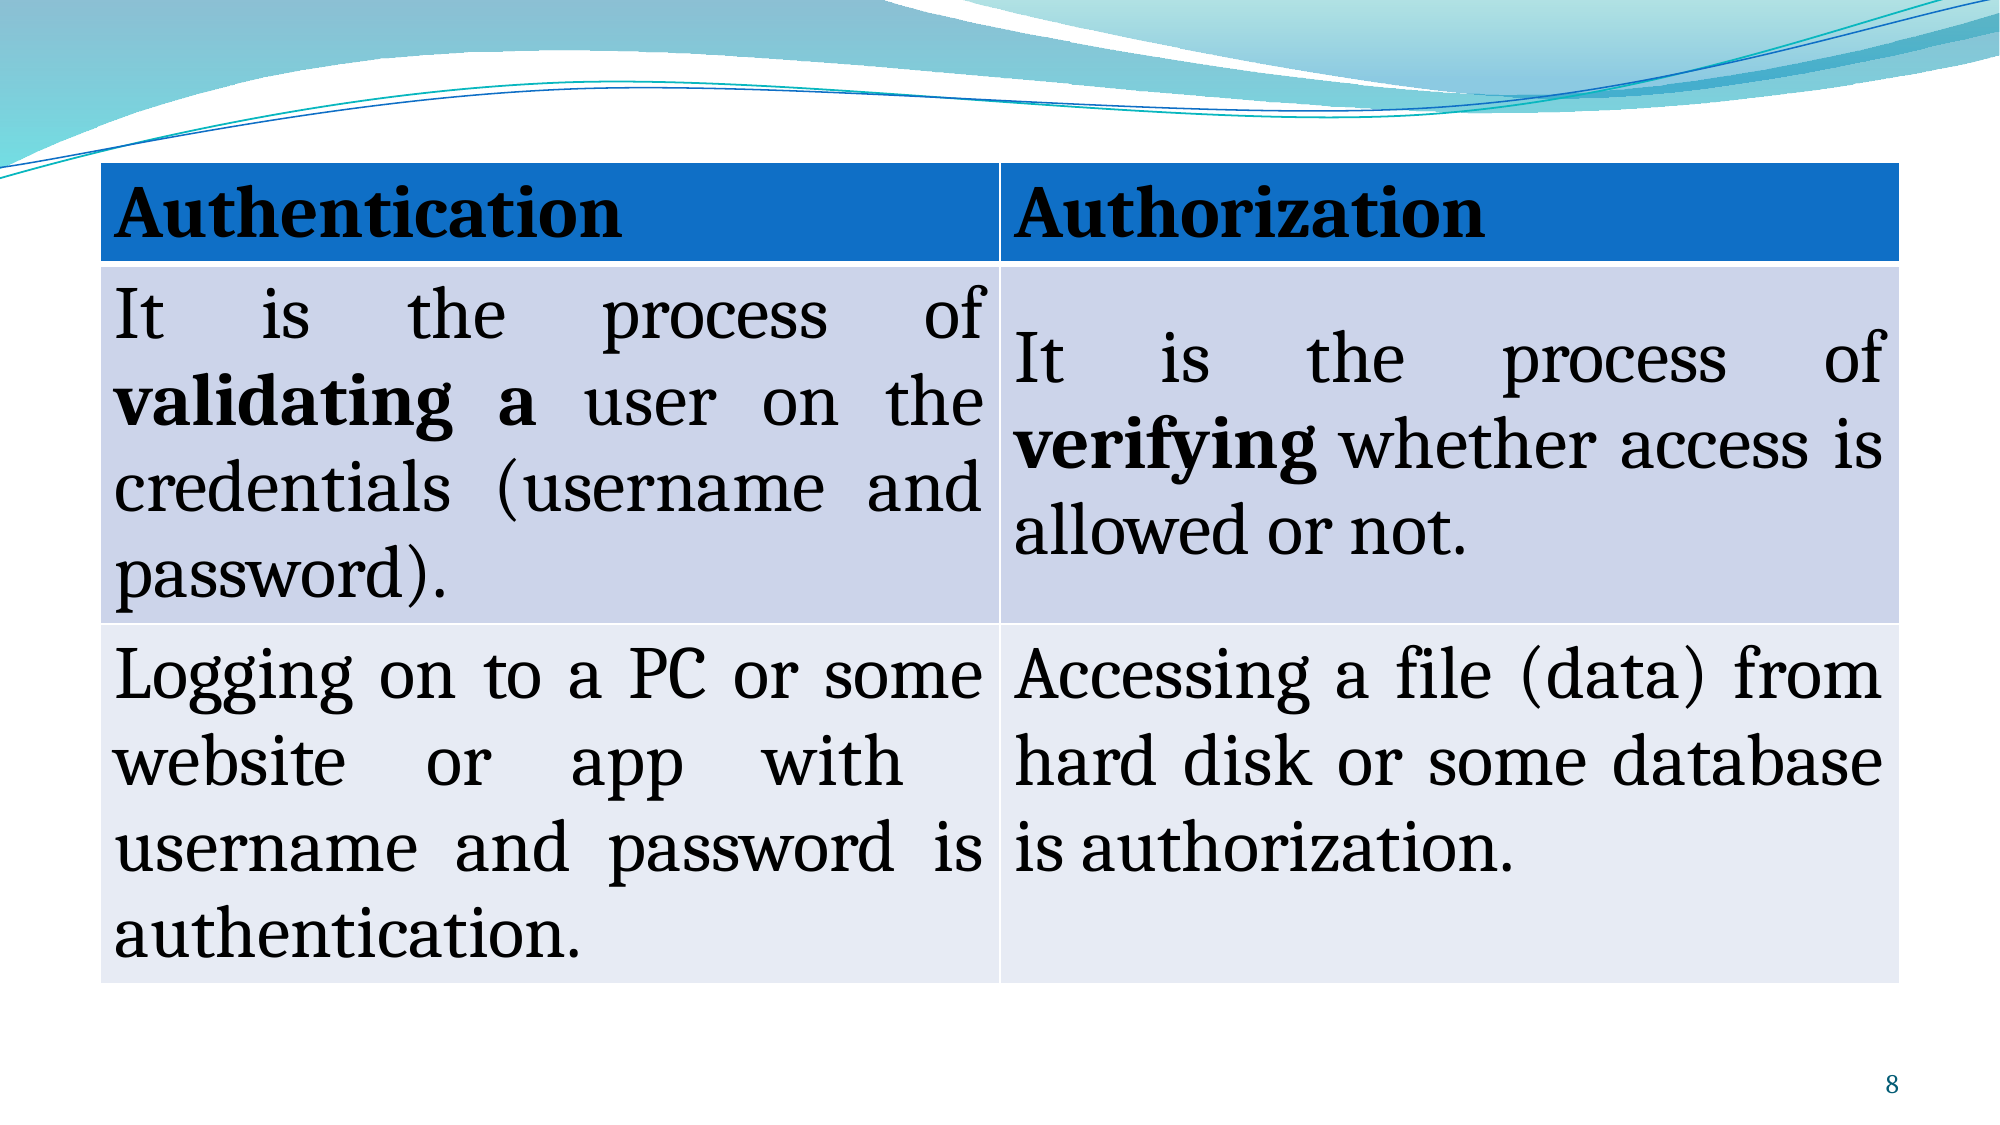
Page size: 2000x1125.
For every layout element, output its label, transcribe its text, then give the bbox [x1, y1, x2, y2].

table_header Authentication [101, 163, 999, 261]
table_cell Logging on to a PC or some website or app with username and password is authentication. [101, 625, 999, 983]
table_header Authorization [1001, 163, 1899, 261]
table_cell It is the process of verifying whether access is allowed or not. [1001, 267, 1899, 623]
table_cell It is the process of validating a user on the credentials (username and password). [101, 267, 999, 623]
table_cell Accessing a file (data) from hard disk or some database is authorization. [1001, 625, 1899, 983]
slide_number 8 [1732, 1042, 1900, 1103]
